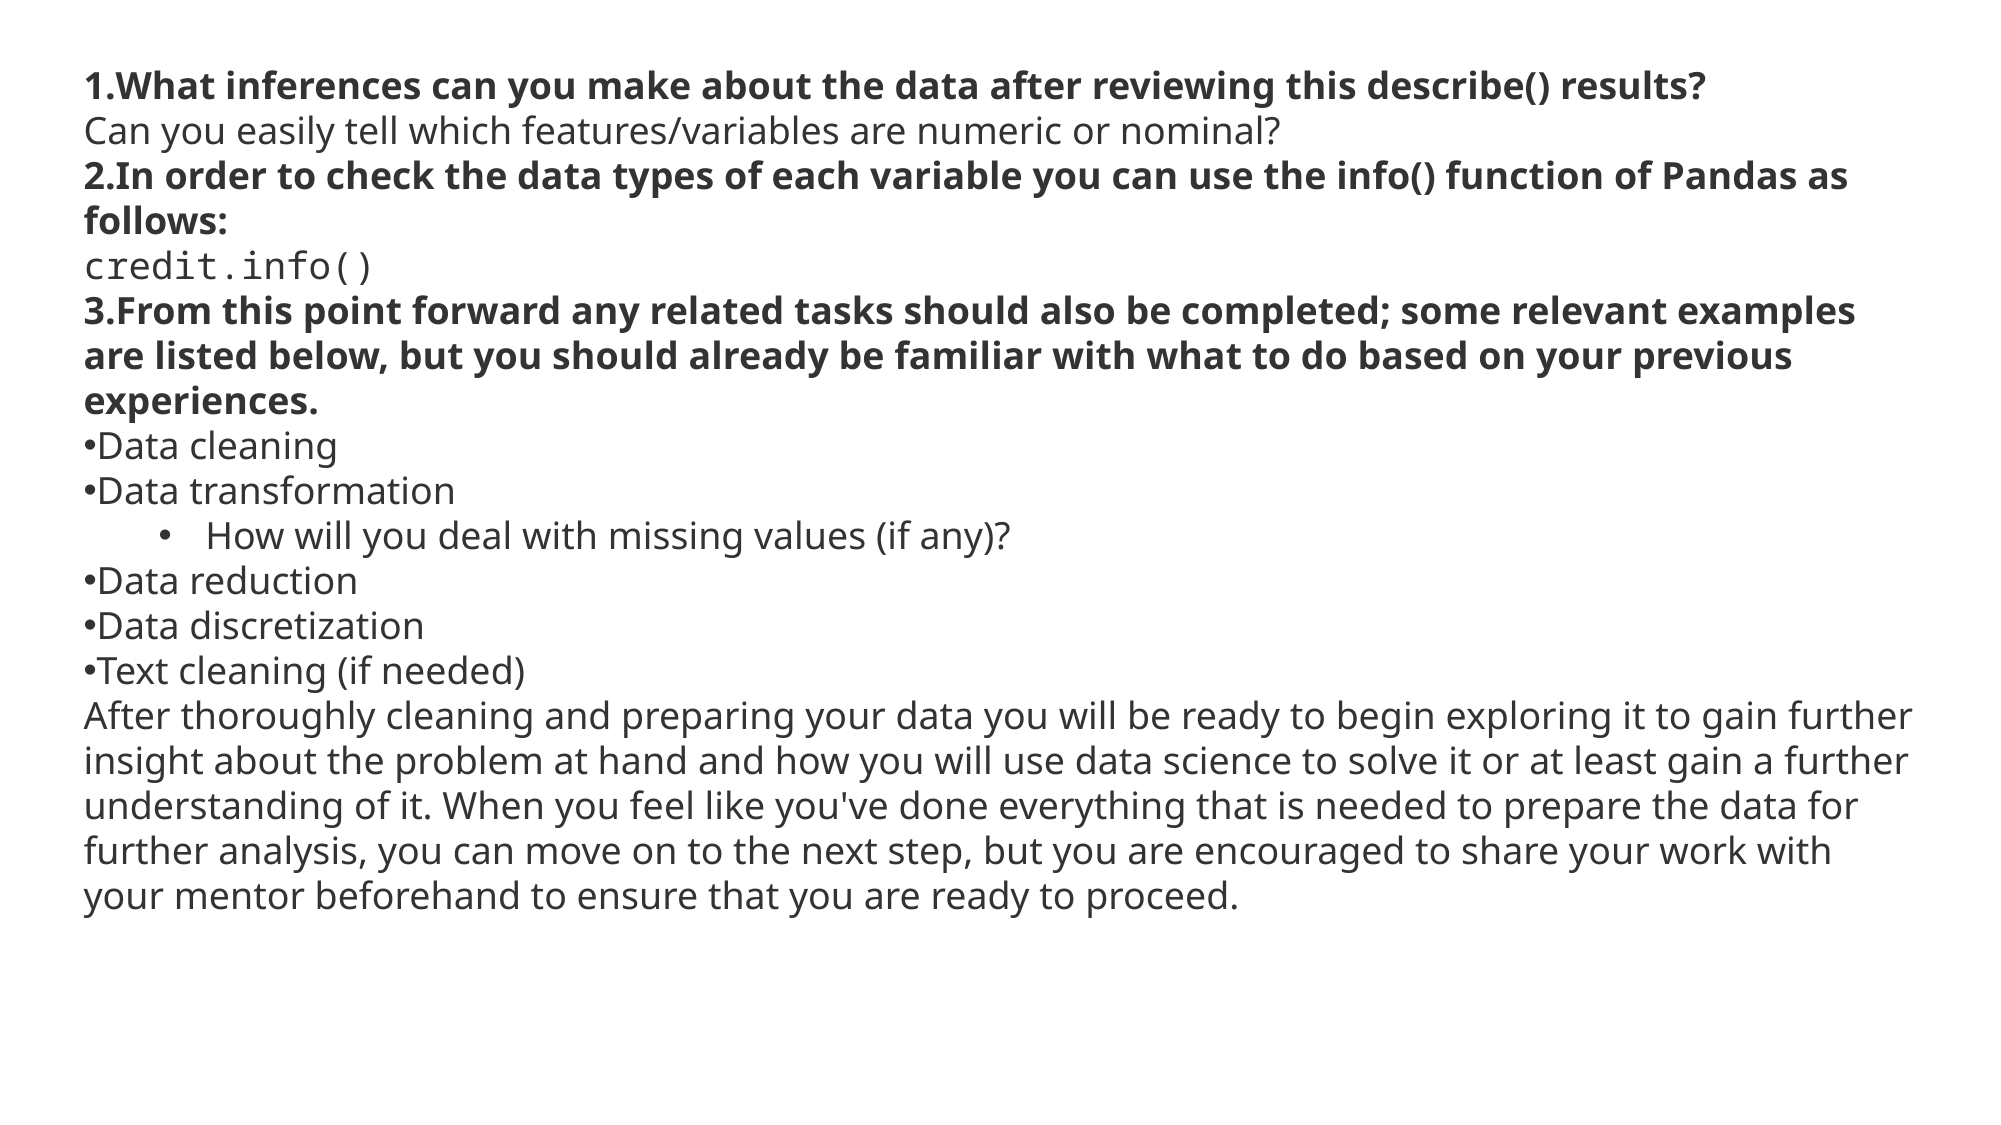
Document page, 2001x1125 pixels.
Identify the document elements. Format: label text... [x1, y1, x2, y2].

text_box What inferences can you make about the data after reviewing this describe() results? Can you easily tell which features/variables are numeric or nominal? In order to check the data types of each variable you can use the info() function of Pandas as follows: credit.info() From this point forward any related tasks should also be completed; some relevant examples are listed below, but you should already be familiar with what to do based on your previous experiences. Data cleaning Data transformation How will you deal with missing values (if any)? Data reduction Data discretization Text cleaning (if needed) After thoroughly cleaning and preparing your data you will be ready to begin exploring it to gain further insight about the problem at hand and how you will use data science to solve it or at least gain a further understanding of it. When you feel like you've done everything that is needed to prepare the data for further analysis, you can move on to the next step, but you are encouraged to share your work with your mentor beforehand to ensure that you are ready to proceed. [68, 55, 1932, 925]
